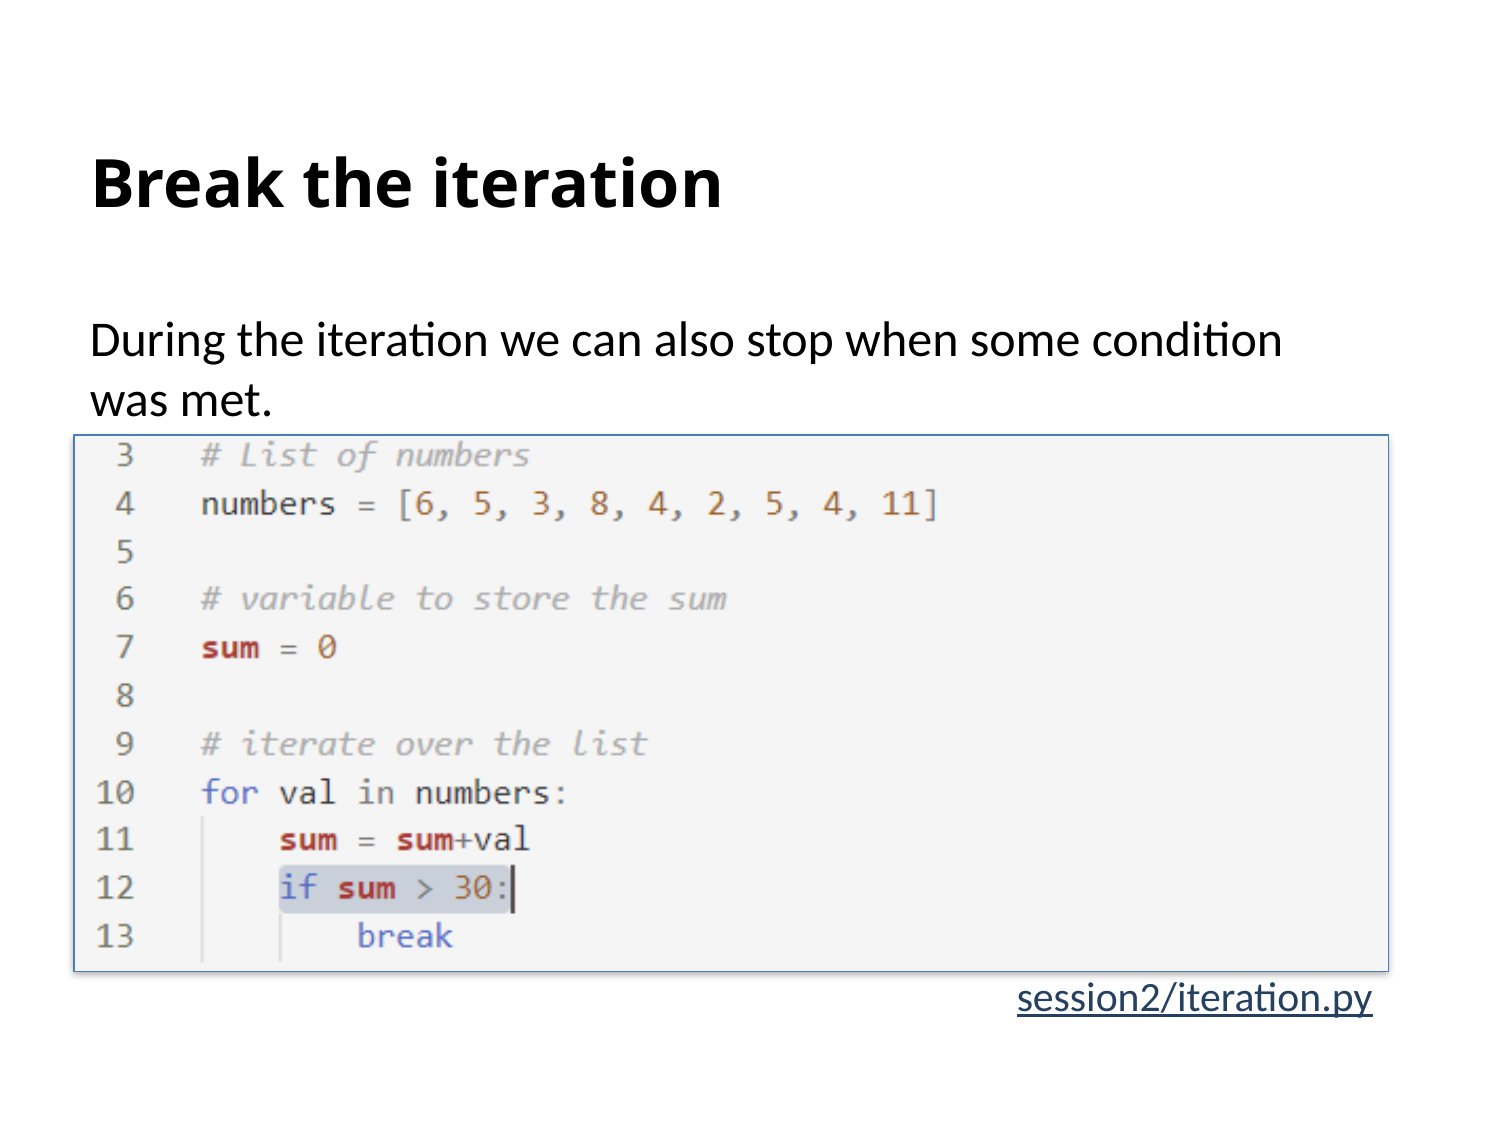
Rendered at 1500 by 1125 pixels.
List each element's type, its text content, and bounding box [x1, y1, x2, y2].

picture [74, 435, 1388, 971]
text_box session2/iteration.py [116, 979, 1388, 1028]
text_box During the iteration we can also stop when some condition was met. [74, 299, 1388, 433]
title Break the iteration [75, 87, 1425, 275]
